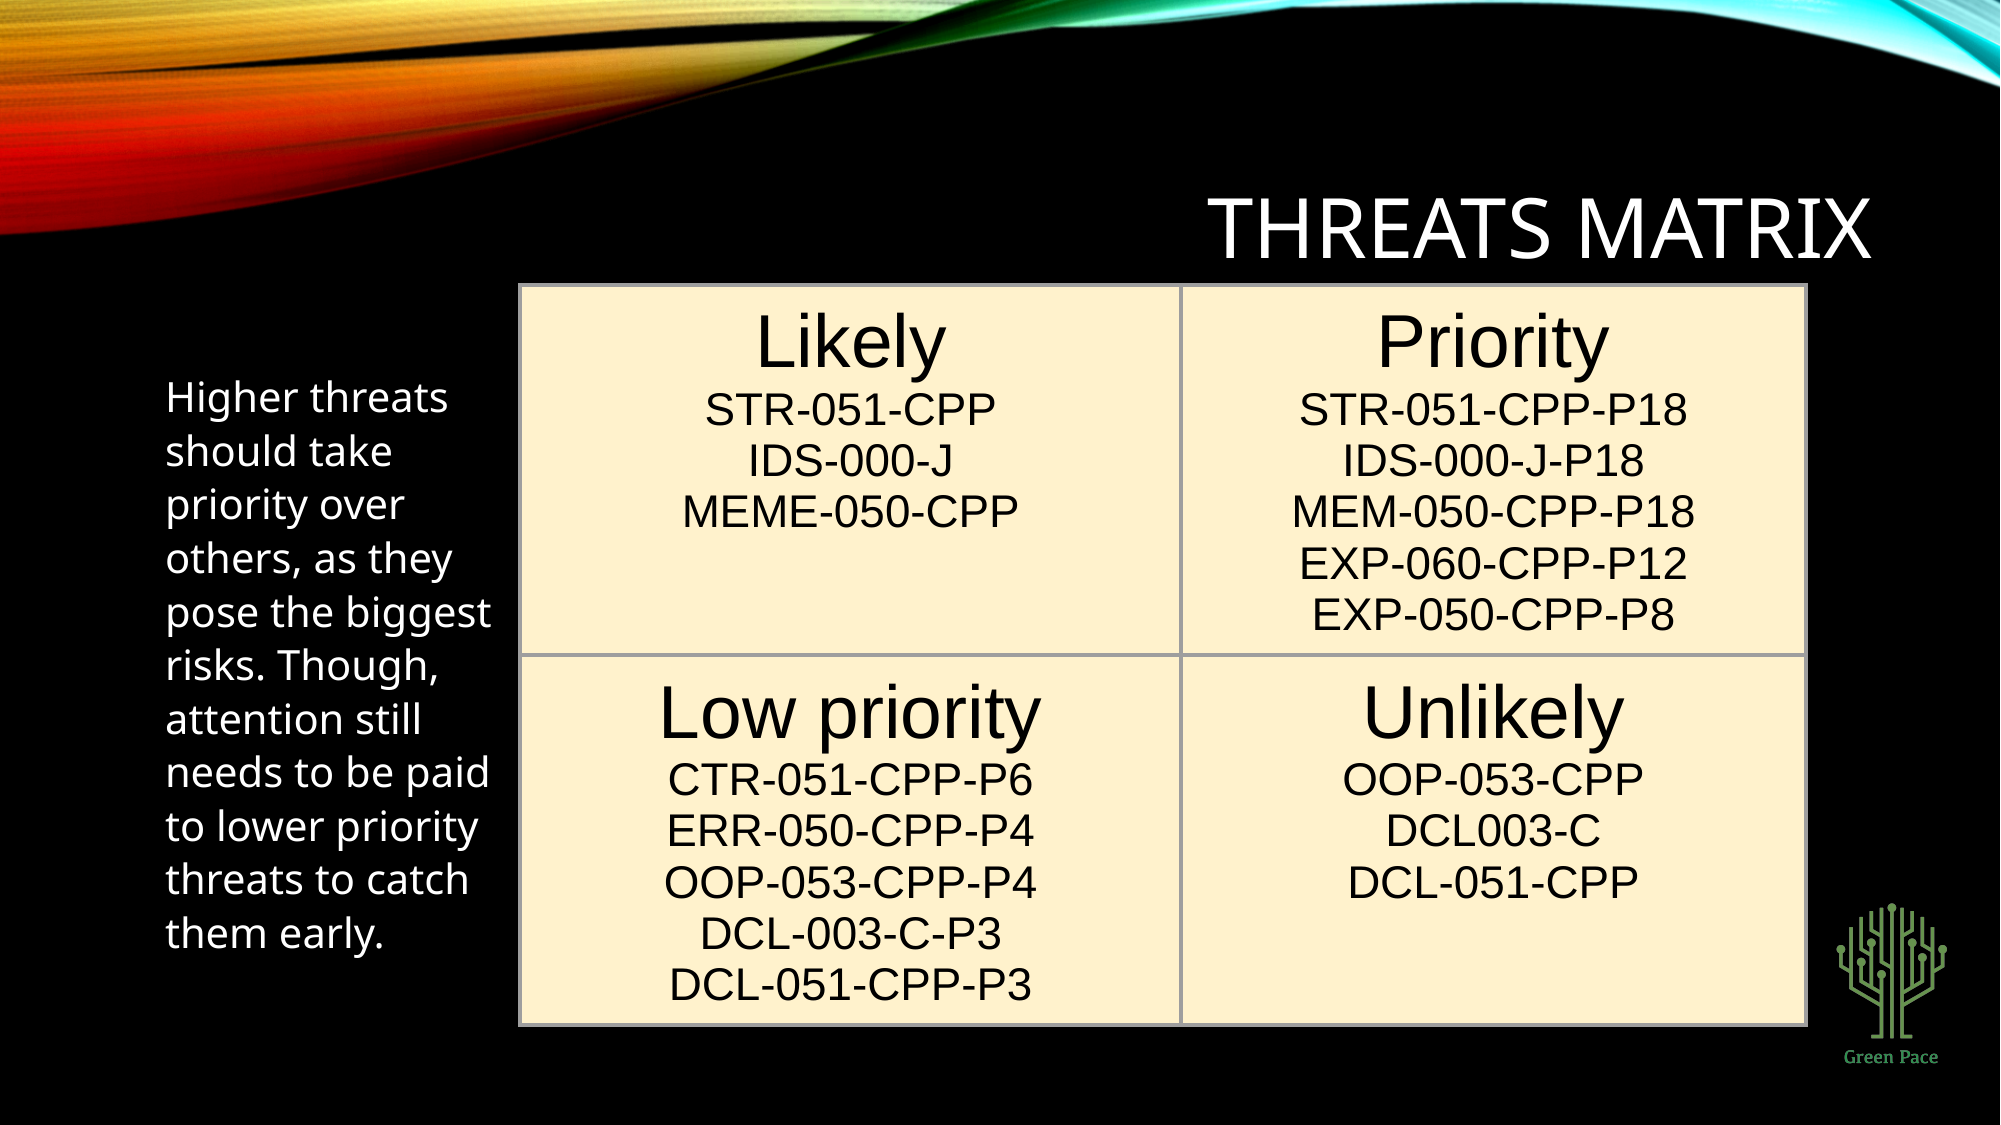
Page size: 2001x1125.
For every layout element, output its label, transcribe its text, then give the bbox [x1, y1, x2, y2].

title THREATS MATRIX [474, 125, 1888, 338]
table_cell Low priority CTR-051-CPP-P6 ERR-050-CPP-P4 OOP-053-CPP-P4 DCL-003-C-P3 DCL-051-CPP-P3 [522, 657, 1179, 1023]
table_header Likely STR-051-CPP IDS-000-J MEME-050-CPP [522, 287, 1179, 653]
picture [0, 0, 2000, 237]
list Higher threats should take priority over others, as they pose the biggest risks. Though, attention still needs to be paid to lower priority threats to catch them early. [112, 360, 518, 1021]
table_cell Unlikely OOP-053-CPP DCL003-C DCL-051-CPP [1183, 657, 1804, 1023]
picture [1817, 892, 1964, 1082]
table_header Priority STR-051-CPP-P18 IDS-000-J-P18 MEM-050-CPP-P18 EXP-060-CPP-P12 EXP-050-CPP-P8 [1183, 287, 1804, 653]
